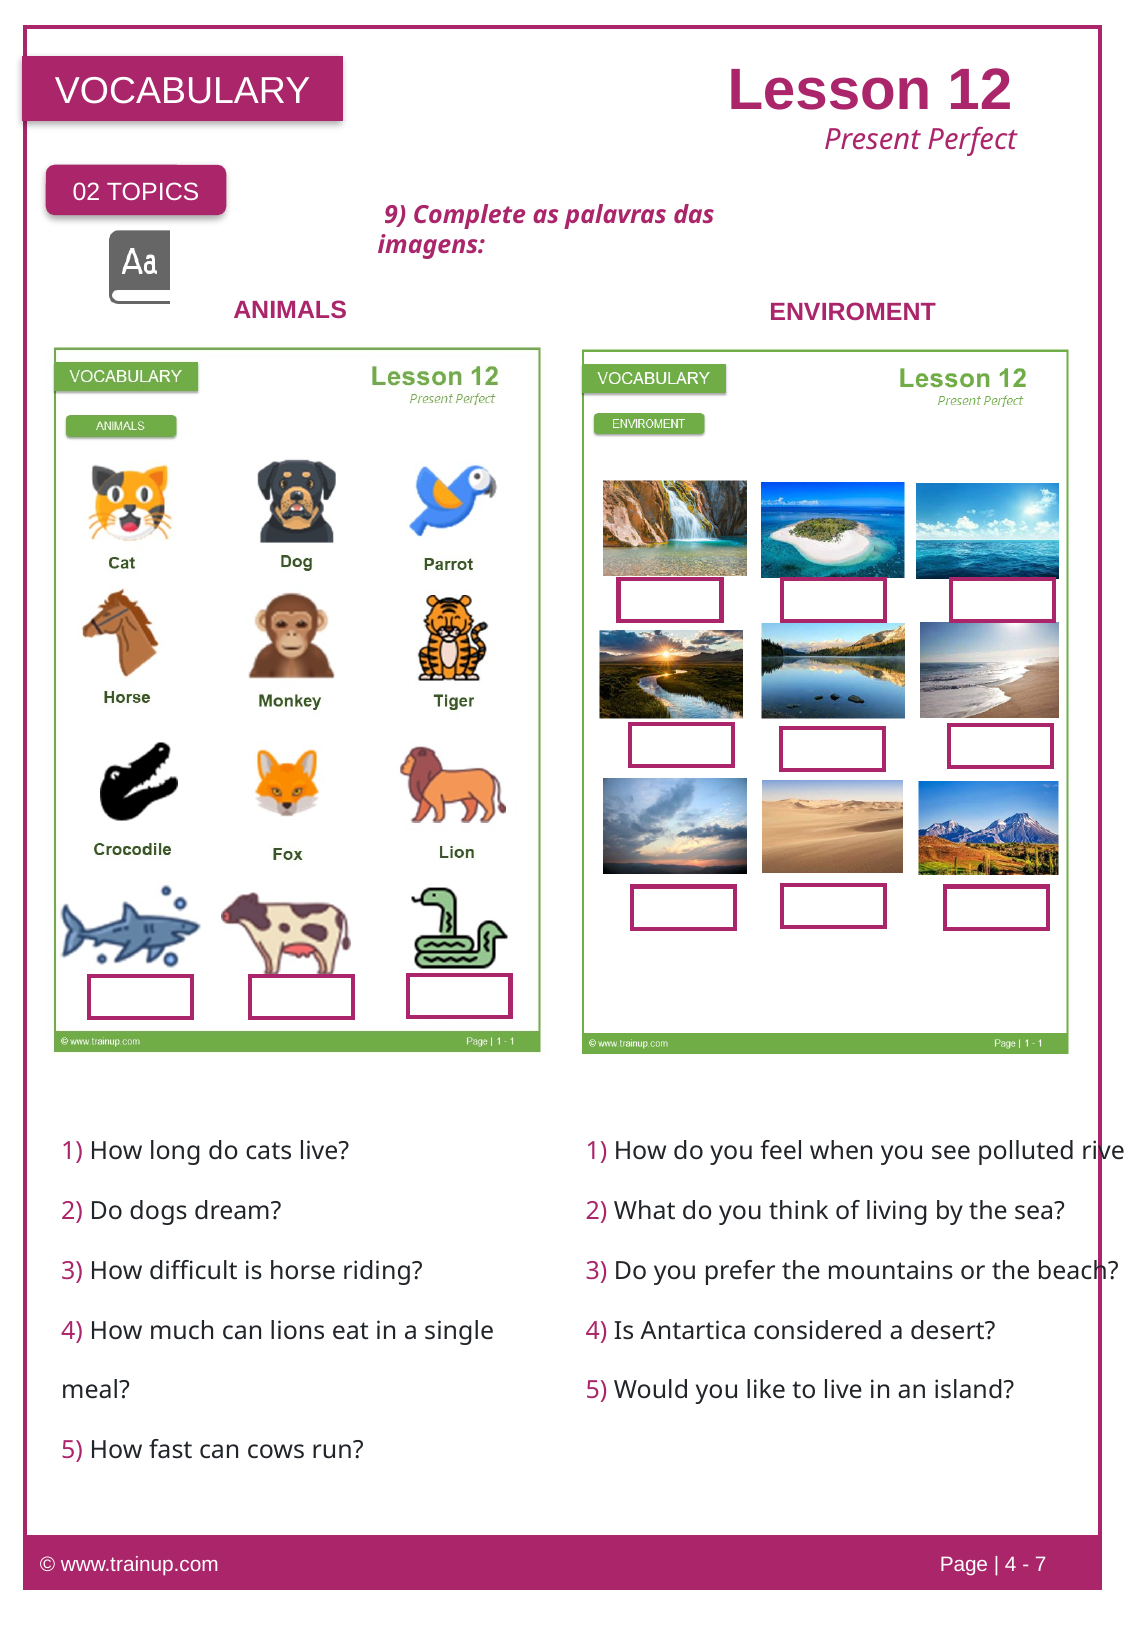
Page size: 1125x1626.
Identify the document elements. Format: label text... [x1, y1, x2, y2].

text_box ANIMALS [218, 286, 362, 331]
text_box 1) How do you feel when you see polluted rivers? 2) What do you think of living by the sea? 3) Do you prefer the mountains or the beach? 4) Is Antartica considered a desert? 5) Would you like to live in an island? [570, 1097, 1125, 1412]
text_box 1) How long do cats live? 2) Do dogs dream? 3) How difficult is horse riding? 4) How much can lions eat in a single meal? 5) How fast can cows run? [46, 1097, 550, 1472]
text_box 02 TOPICS [45, 164, 227, 216]
text_box © www.trainup.com Page | 4 - 7 [23, 1535, 1102, 1590]
text_box ENVIROMENT [754, 287, 952, 333]
text_box Lesson 12 [712, 44, 1028, 129]
picture [571, 338, 1078, 1071]
text_box Present Perfect [809, 113, 1032, 163]
picture [98, 227, 179, 308]
text_box VOCABULARY [22, 56, 343, 121]
text_box [23, 25, 1102, 1535]
picture [42, 336, 550, 1068]
text_box 9) Complete as palavras das imagens: [362, 191, 807, 267]
